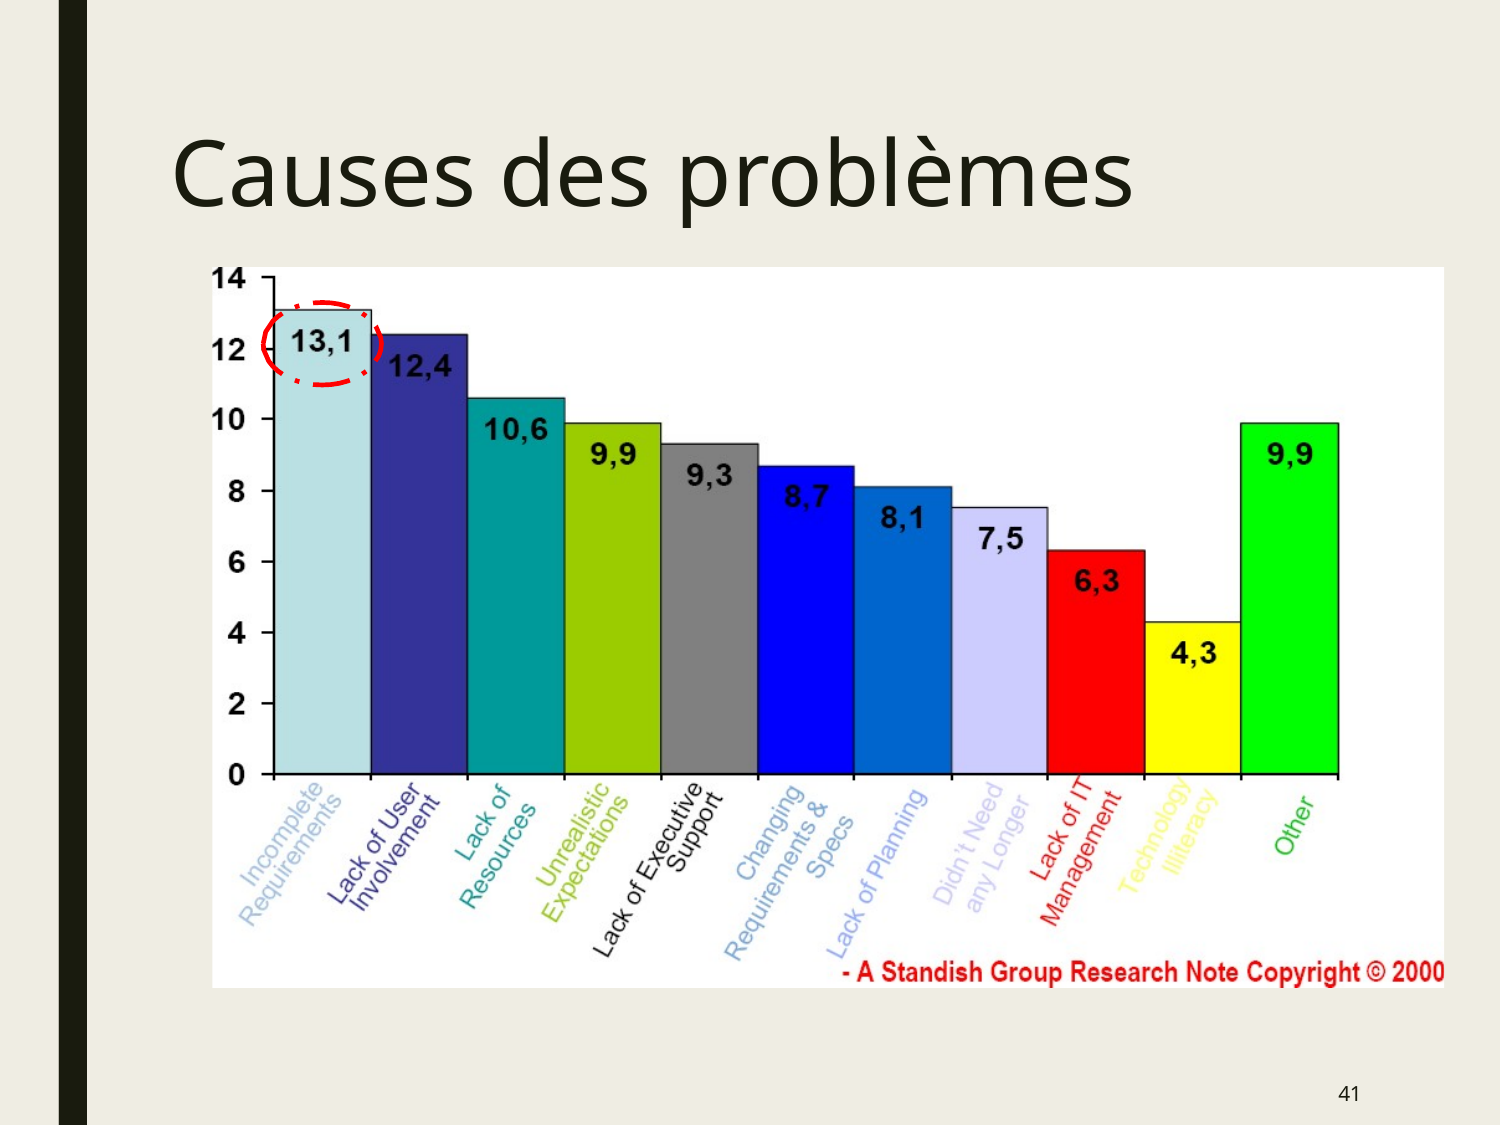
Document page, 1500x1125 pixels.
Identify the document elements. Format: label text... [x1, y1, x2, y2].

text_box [212, 267, 1445, 988]
slide_number 41 [1165, 988, 1362, 1125]
title Causes des problèmes [168, 112, 1351, 303]
